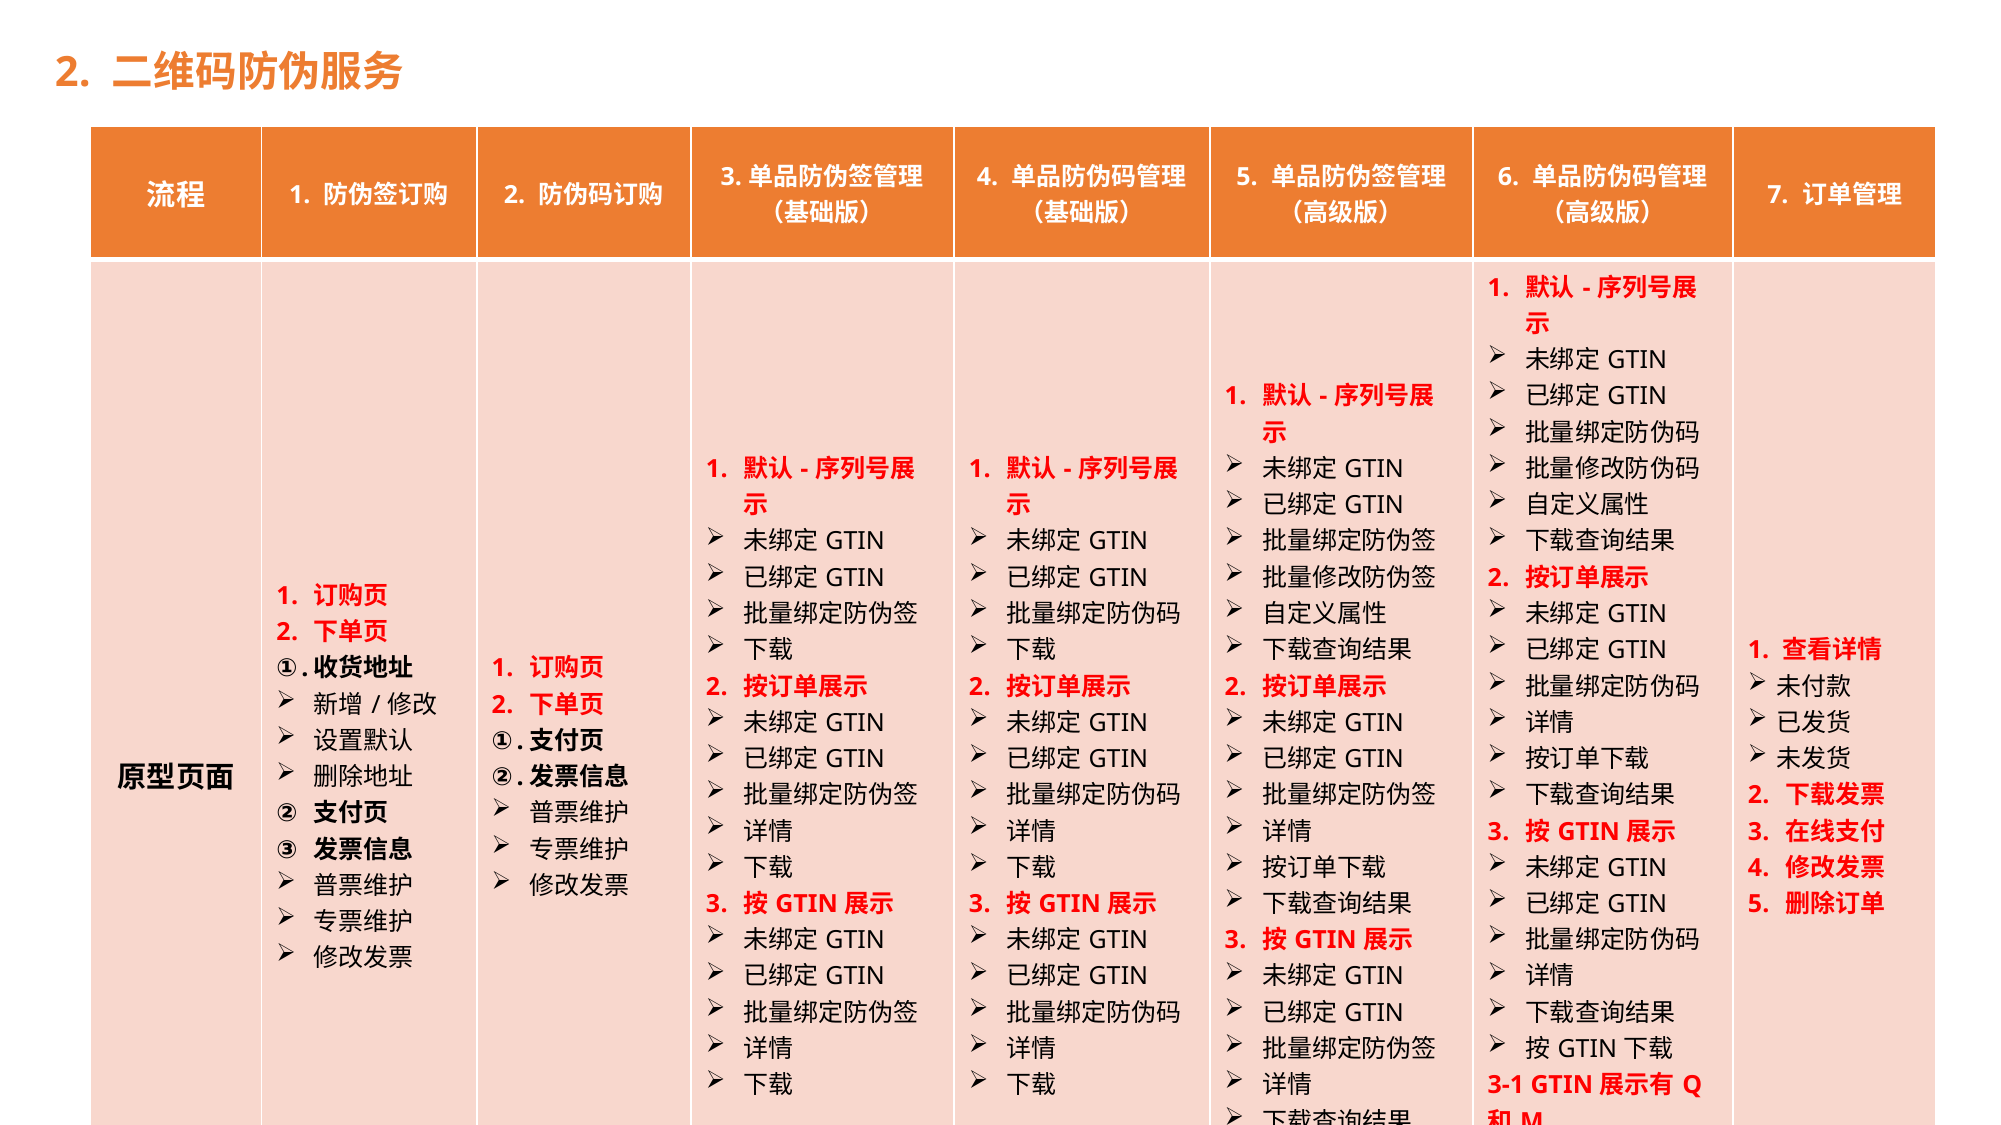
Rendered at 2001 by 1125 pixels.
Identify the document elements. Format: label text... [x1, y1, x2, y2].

table_cell 默认-序列号展示 未绑定GTIN 已绑定GTIN 批量绑定防伪签 下载 按订单展示 未绑定GTIN 已绑定GTIN 批量绑定防伪签 详情 下载 按GTIN展示 未绑定GTIN 已绑定GTIN 批量绑定防伪签 详情 下载 [692, 262, 953, 1125]
table_header 5. 单品防伪签管理 （高级版） [1211, 127, 1472, 257]
table_cell 默认-序列号展示 未绑定GTIN 已绑定GTIN 批量绑定防伪签 批量修改防伪签 自定义属性 下载查询结果 按订单展示 未绑定GTIN 已绑定GTIN 批量绑定防伪签 详情 按订单下载 下载查询结果 按GTIN展示 未绑定GTIN 已绑定GTIN 批量绑定防伪签 详情 下载查询结果 按GTIN下载 [1211, 262, 1472, 1125]
text_box 2. 二维码防伪服务 [40, 37, 419, 103]
table_header 4. 单品防伪码管理 （基础版） [955, 127, 1209, 257]
table_header 3.单品防伪签管理 （基础版） [692, 127, 953, 257]
table_cell 订购页 下单页 收货地址 新增/修改 设置默认 删除地址 支付页 发票信息 普票维护 专票维护 修改发票 [262, 262, 476, 1125]
table_header 6. 单品防伪码管理 （高级版） [1474, 127, 1732, 257]
table_header 7. 订单管理 [1734, 127, 1935, 257]
table_header 流程 [91, 127, 261, 257]
table_header 1. 防伪签订购 [262, 127, 476, 257]
table_cell 默认-序列号展示 未绑定GTIN 已绑定GTIN 批量绑定防伪码 批量修改防伪码 自定义属性 下载查询结果 按订单展示 未绑定GTIN 已绑定GTIN 批量绑定防伪码 详情 按订单下载 下载查询结果 按GTIN展示 未绑定GTIN 已绑定GTIN 批量绑定防伪码 详情 下载查询结果 按GTIN下载 3-1 GTIN展示有Q和M 查询Q或M 详情 批量绑定防伪码 按GTIN下载 [1474, 262, 1732, 1125]
table_cell 默认-序列号展示 未绑定GTIN 已绑定GTIN 批量绑定防伪码 下载 按订单展示 未绑定GTIN 已绑定GTIN 批量绑定防伪码 详情 下载 按GTIN展示 未绑定GTIN 已绑定GTIN 批量绑定防伪码 详情 下载 [955, 262, 1209, 1125]
table_cell 1. 查看详情 未付款 已发货 未发货 下载发票 在线支付 修改发票 删除订单 [1734, 262, 1935, 1125]
table_cell 订购页 下单页 支付页 发票信息 普票维护 专票维护 修改发票 [478, 262, 690, 1125]
table_cell 原型页面 [91, 262, 261, 1125]
table_header 2. 防伪码订购 [478, 127, 690, 257]
